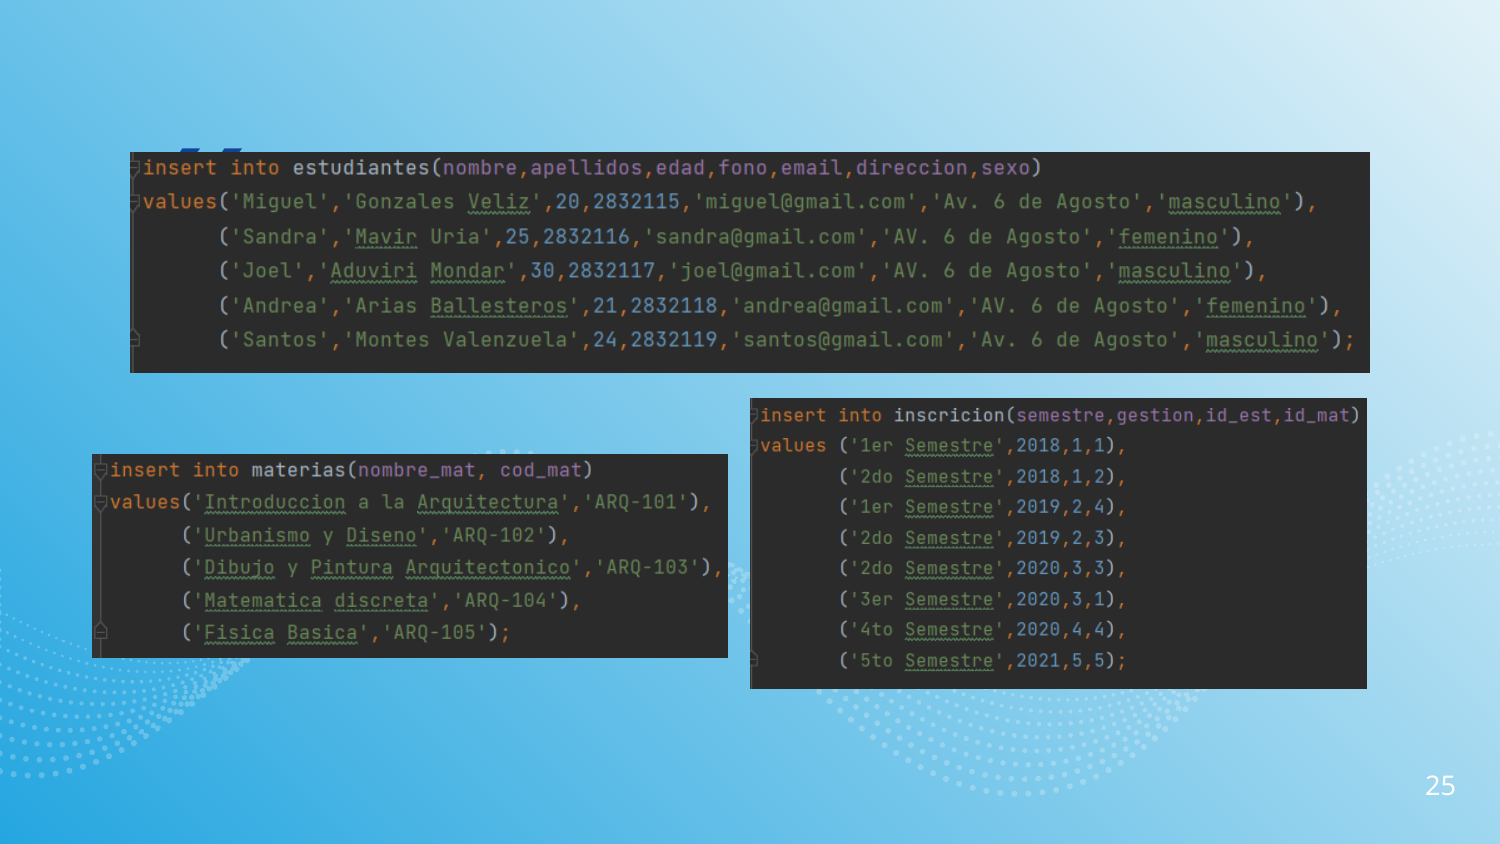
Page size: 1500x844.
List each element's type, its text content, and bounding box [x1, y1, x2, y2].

picture [92, 454, 728, 659]
picture [130, 152, 1370, 373]
slide_number 25 [1366, 754, 1457, 819]
picture [749, 398, 1367, 690]
